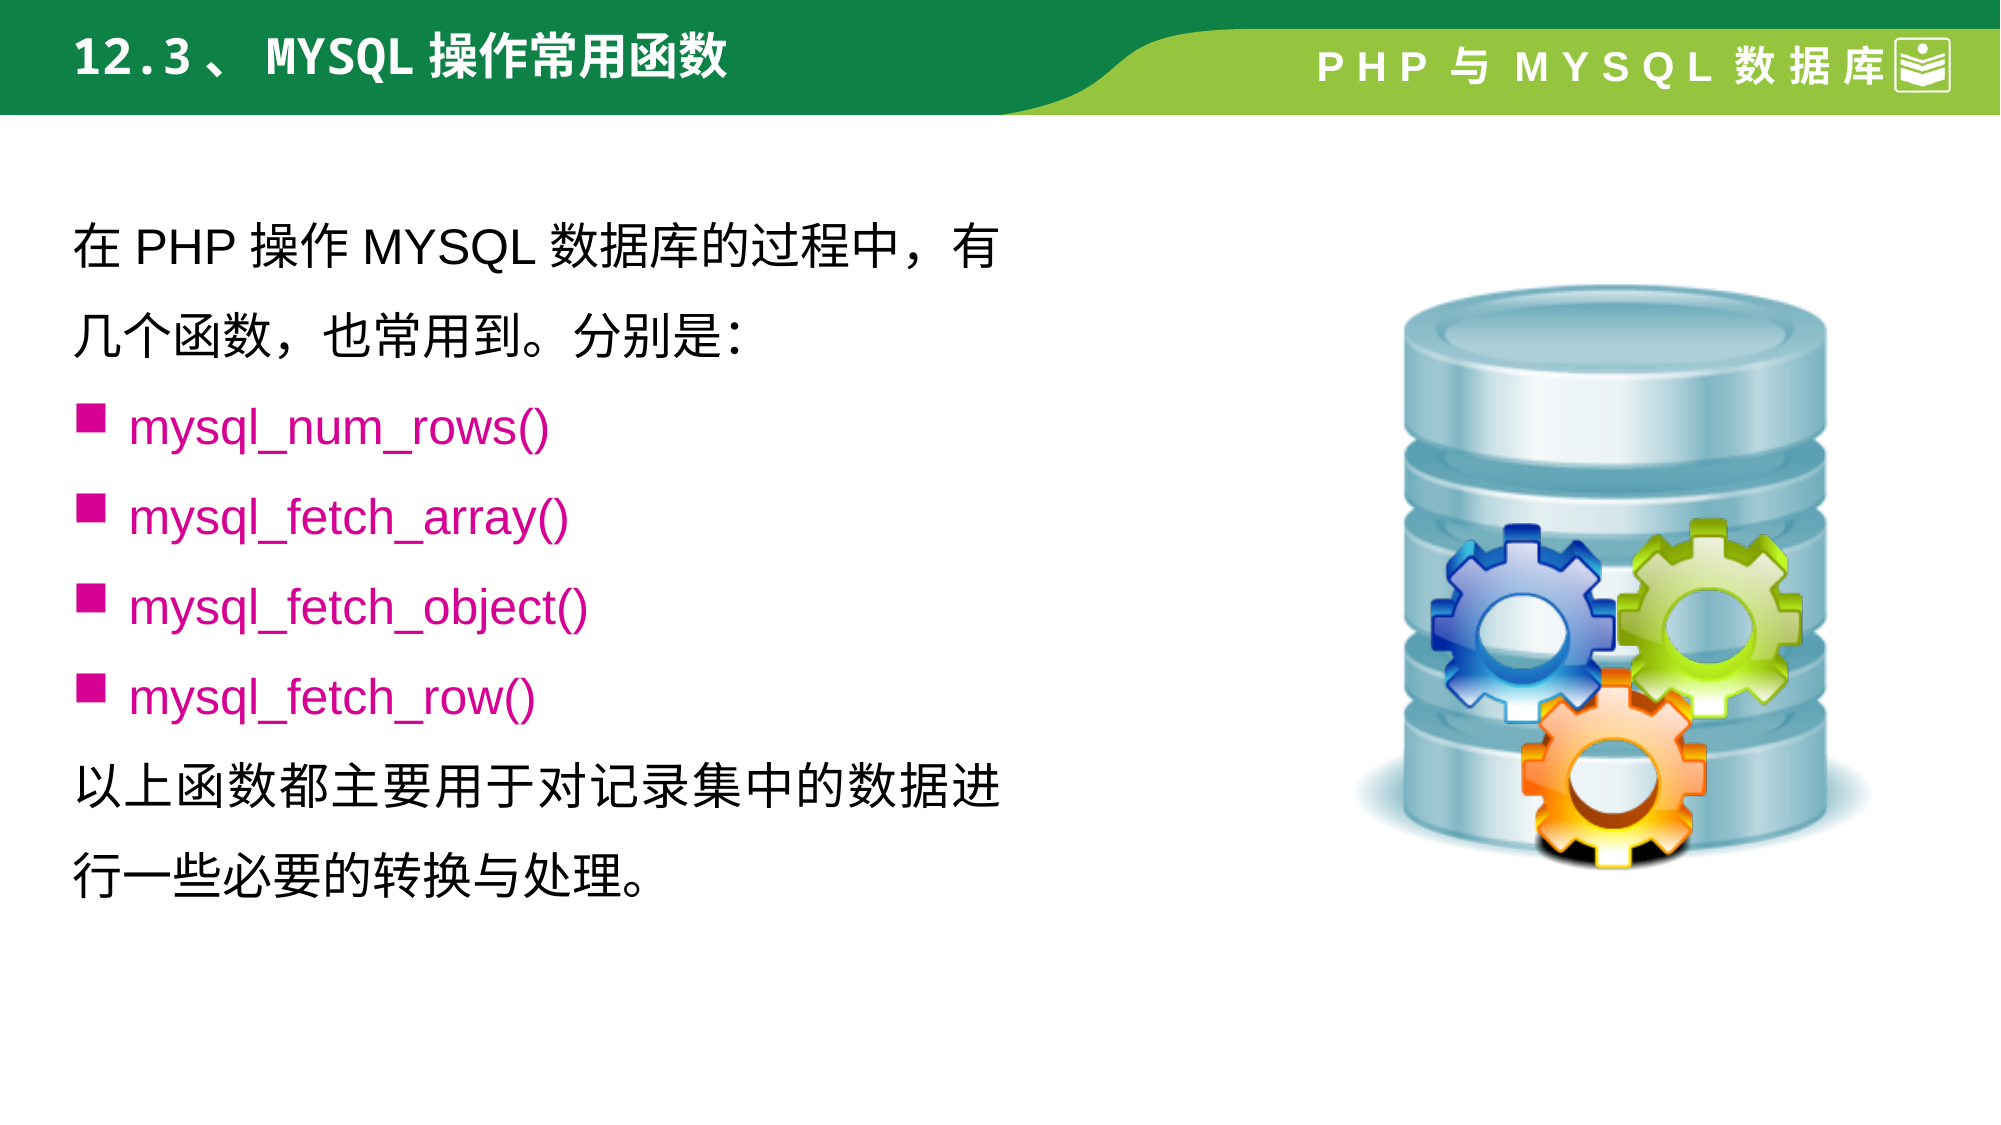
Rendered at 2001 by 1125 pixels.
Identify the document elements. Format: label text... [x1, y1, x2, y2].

picture [1320, 279, 1908, 887]
text_box PHP与MYSQL数据库 [1301, 32, 1901, 98]
text_box 12.3、MYSQL操作常用函数 [57, 16, 838, 92]
picture [1893, 37, 1951, 93]
text_box [999, 28, 2000, 116]
text_box 在PHP操作MYSQL数据库的过程中，有几个函数，也常用到。分别是： mysql_num_rows() mysql_fetch_array() mysql_fetch_object() mysql_fetch_row() 以上函数都主要用于对记录集中的数据进行一些必要的转换与处理。 [57, 177, 1017, 913]
text_box [0, 0, 2000, 116]
